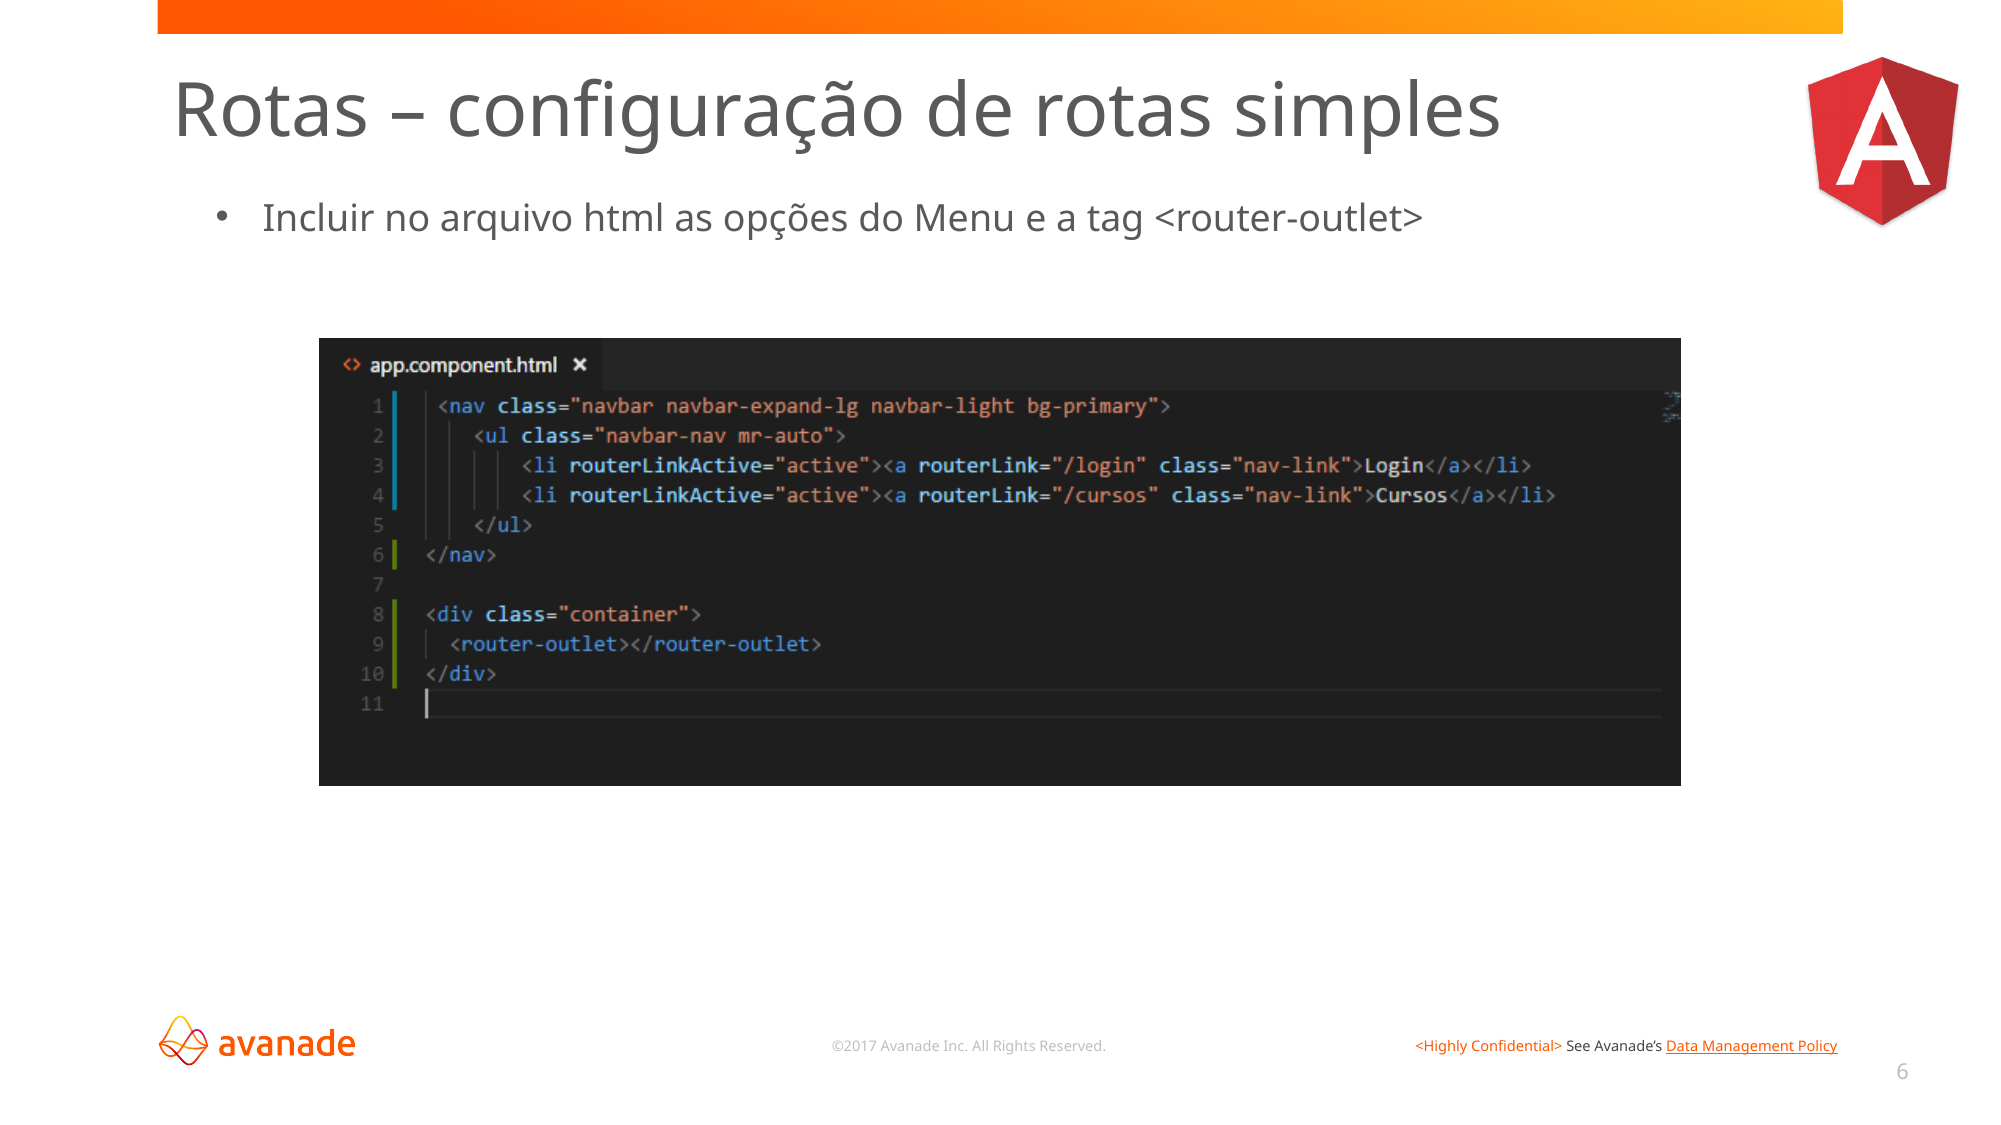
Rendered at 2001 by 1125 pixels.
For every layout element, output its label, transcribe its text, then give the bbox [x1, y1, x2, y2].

picture [1708, 36, 2000, 246]
picture [138, 995, 384, 1086]
slide_number 6 [1842, 1042, 1924, 1103]
picture [319, 338, 1681, 786]
title Rotas – configuração de rotas simples [157, 64, 1708, 201]
text_box Incluir no arquivo html as opções do Menu e a tag <router-outlet> [200, 163, 1708, 246]
